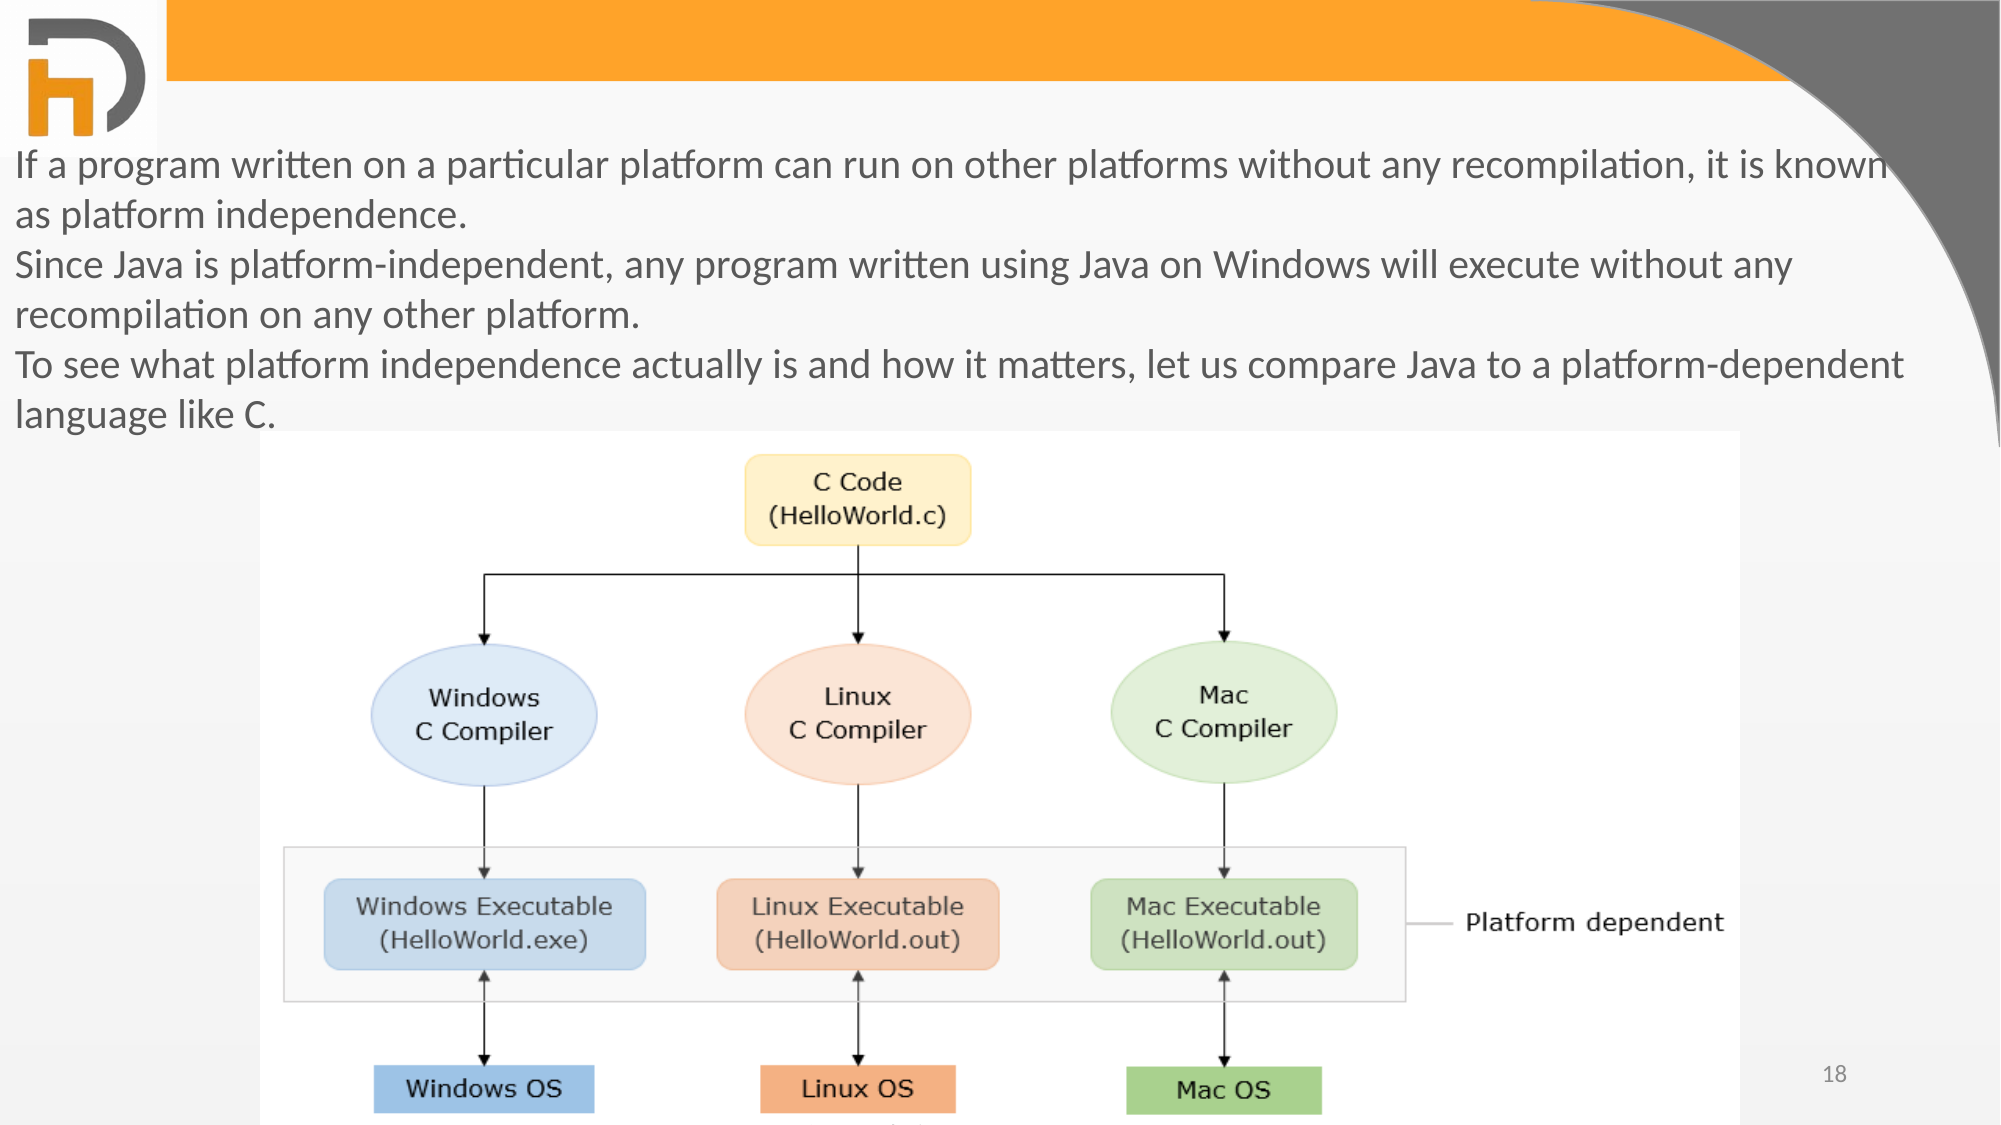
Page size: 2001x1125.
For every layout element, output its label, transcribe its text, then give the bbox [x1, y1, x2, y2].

picture [260, 431, 1740, 1125]
slide_number 18 [1740, 1042, 1863, 1103]
text_box If a program written on a particular platform can run on other platforms without any recompilation, it is known as platform independence. Since Java is platform-independent, any program written using Java on Windows will execute without any recompilation on any other platform. To see what platform independence actually is and how it matters, let us compare Java to a platform-dependent language like C. [0, 129, 1929, 445]
picture [0, 0, 157, 129]
